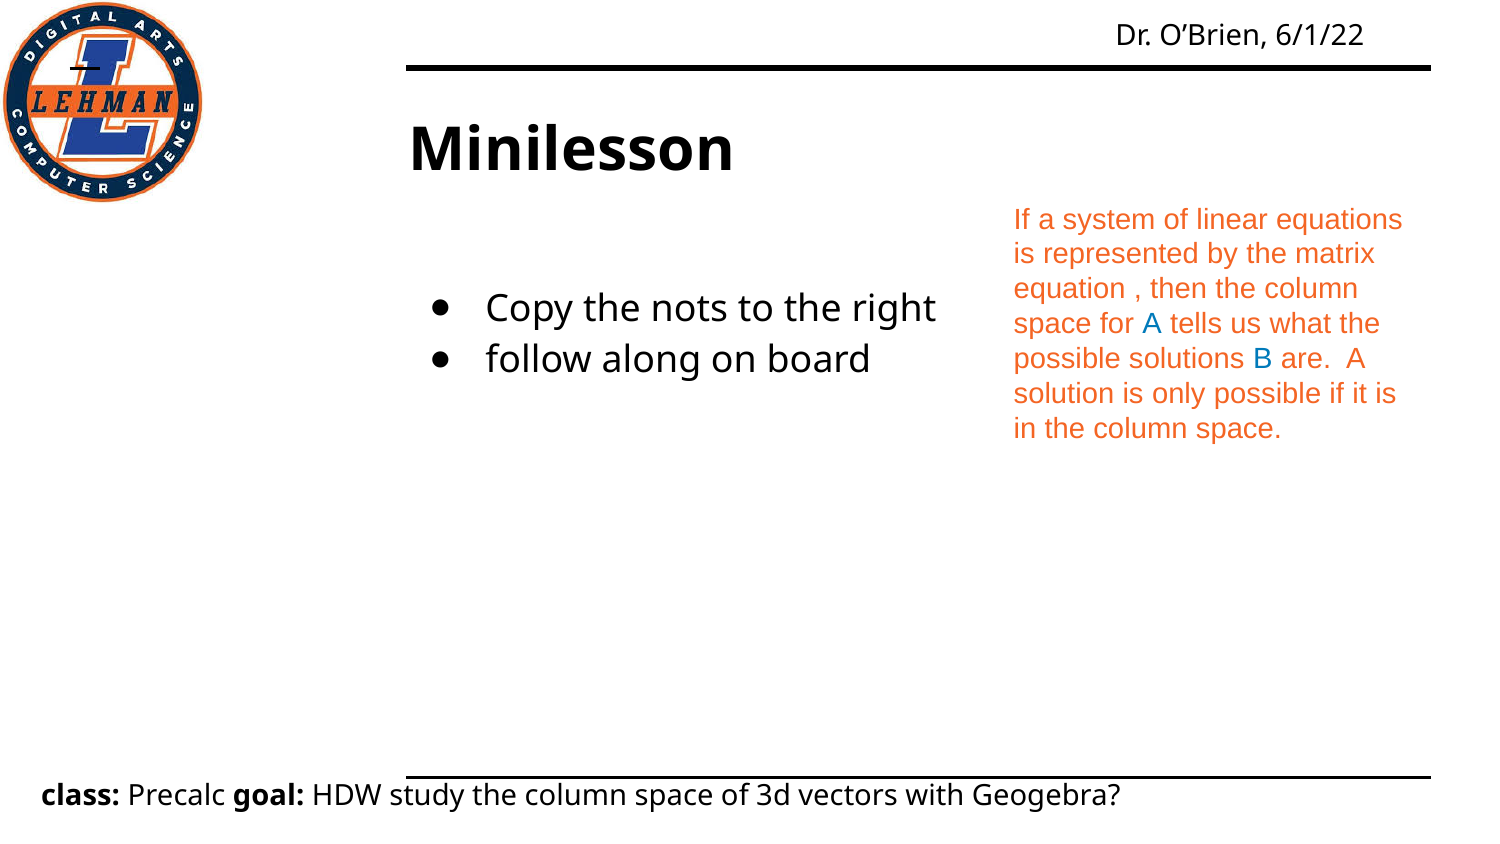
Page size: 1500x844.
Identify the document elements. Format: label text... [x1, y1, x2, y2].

text_box If a system of linear equations is represented by the matrix equation , then the column space for A tells us what the possible solutions B are. A solution is only possible if it is in the column space. [1013, 199, 1408, 445]
title Minilesson [393, 93, 1432, 200]
list Copy the nots to the right follow along on board [394, 261, 1433, 755]
picture [0, 0, 204, 204]
